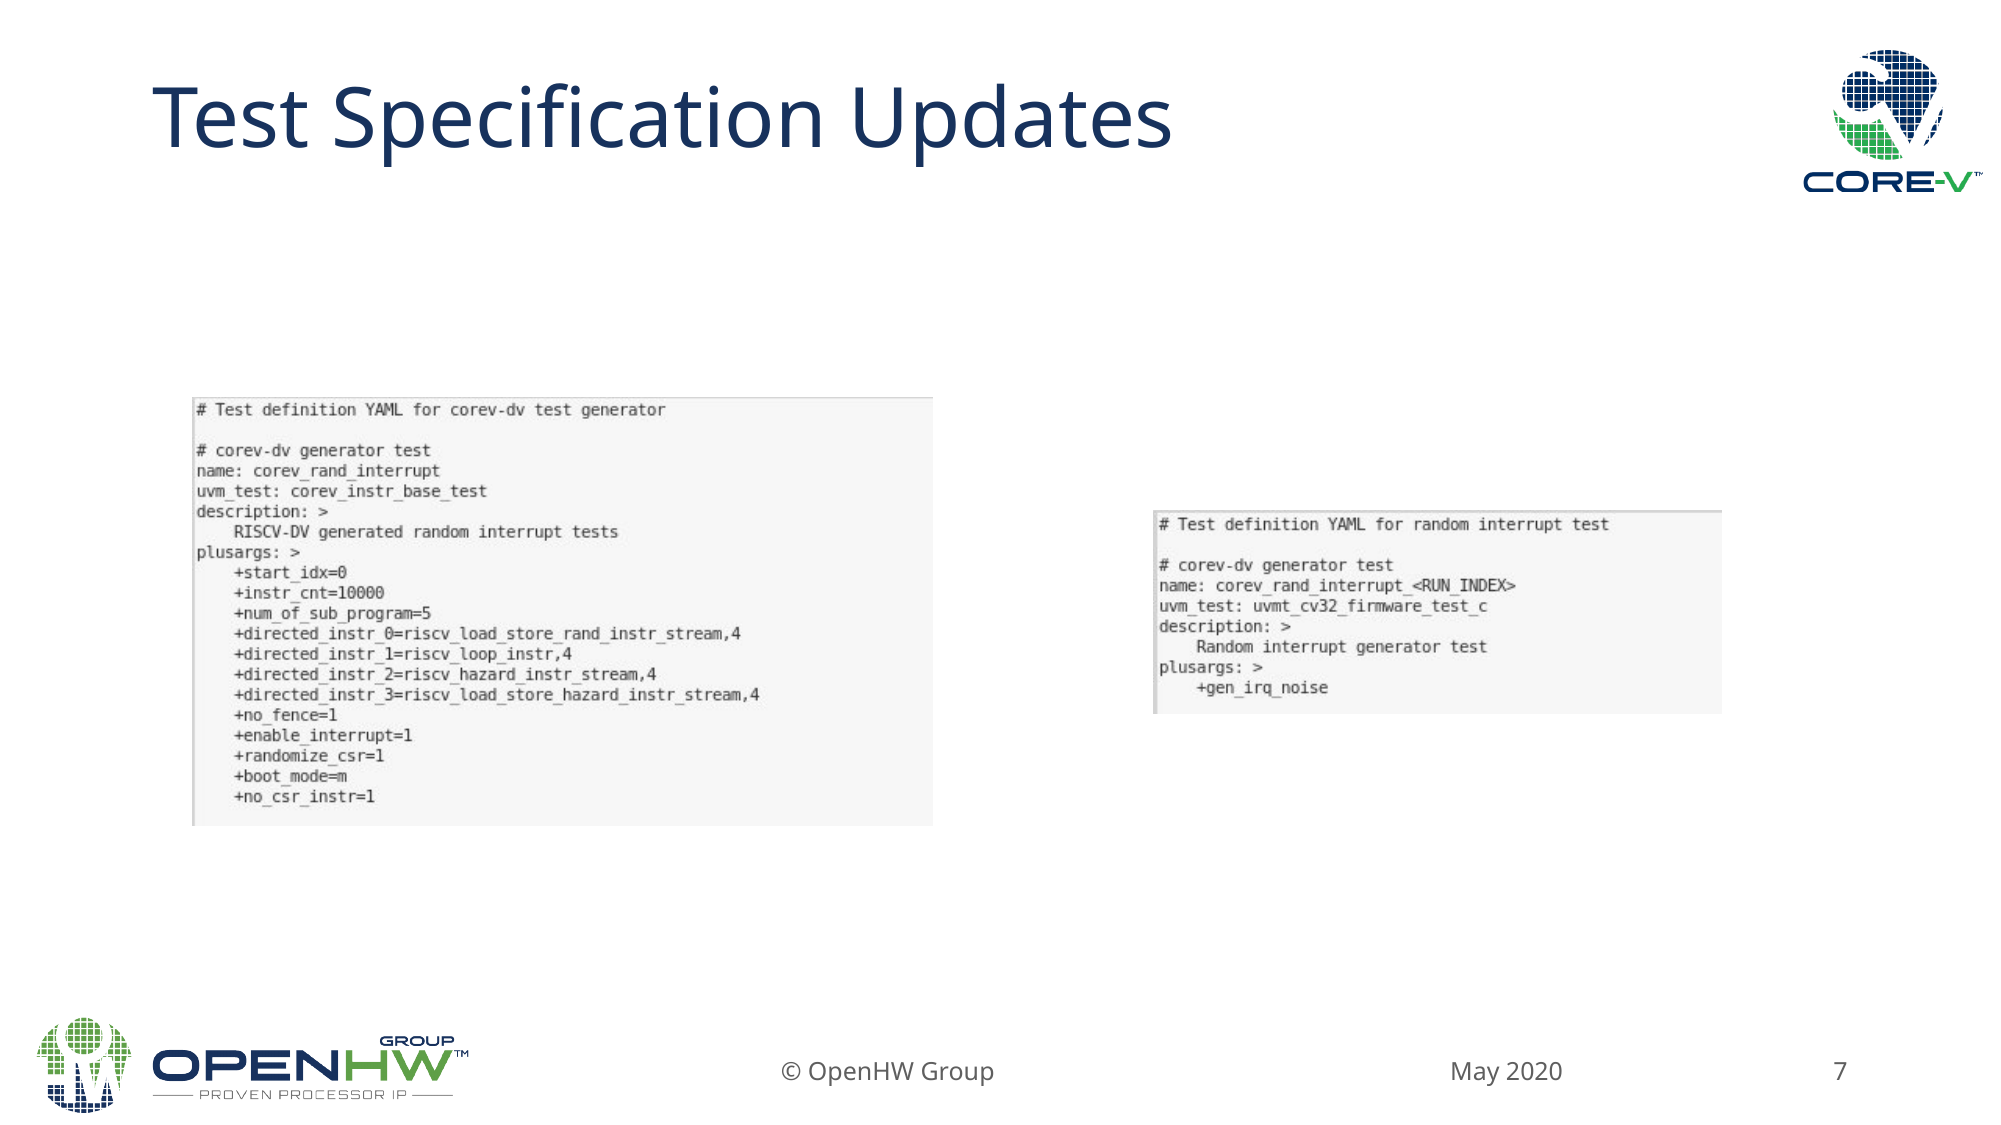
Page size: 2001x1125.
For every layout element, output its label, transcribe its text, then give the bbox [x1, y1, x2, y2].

slide_number 7 [1782, 1042, 1863, 1103]
title Test Specification Updates [137, 59, 1804, 181]
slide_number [1335, 1040, 1678, 1101]
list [192, 397, 933, 826]
footer © OpenHW Group [550, 1042, 1226, 1103]
picture [32, 1013, 473, 1117]
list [1153, 510, 1722, 714]
